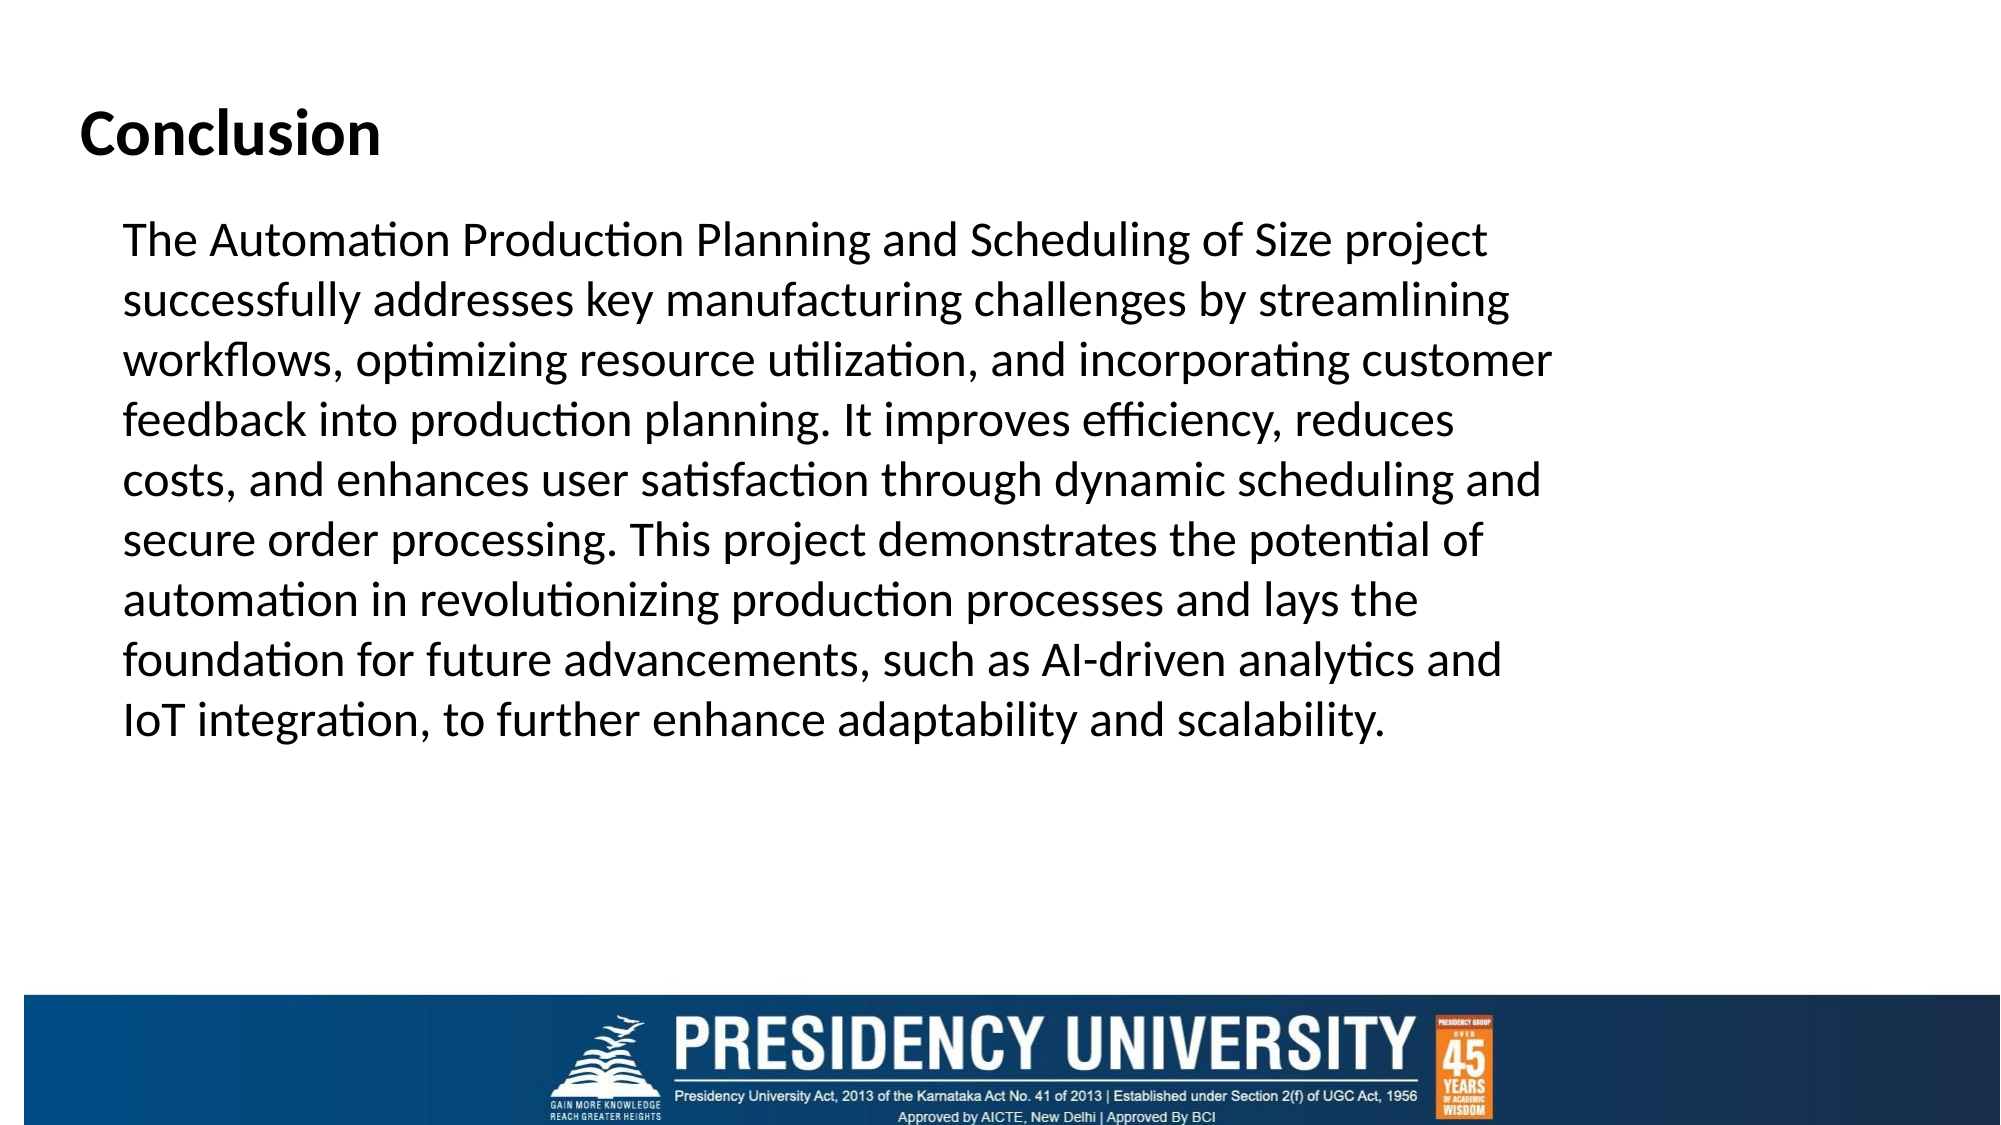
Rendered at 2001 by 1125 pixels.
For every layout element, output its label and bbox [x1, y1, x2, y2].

text_box [24, 24, 2000, 1125]
